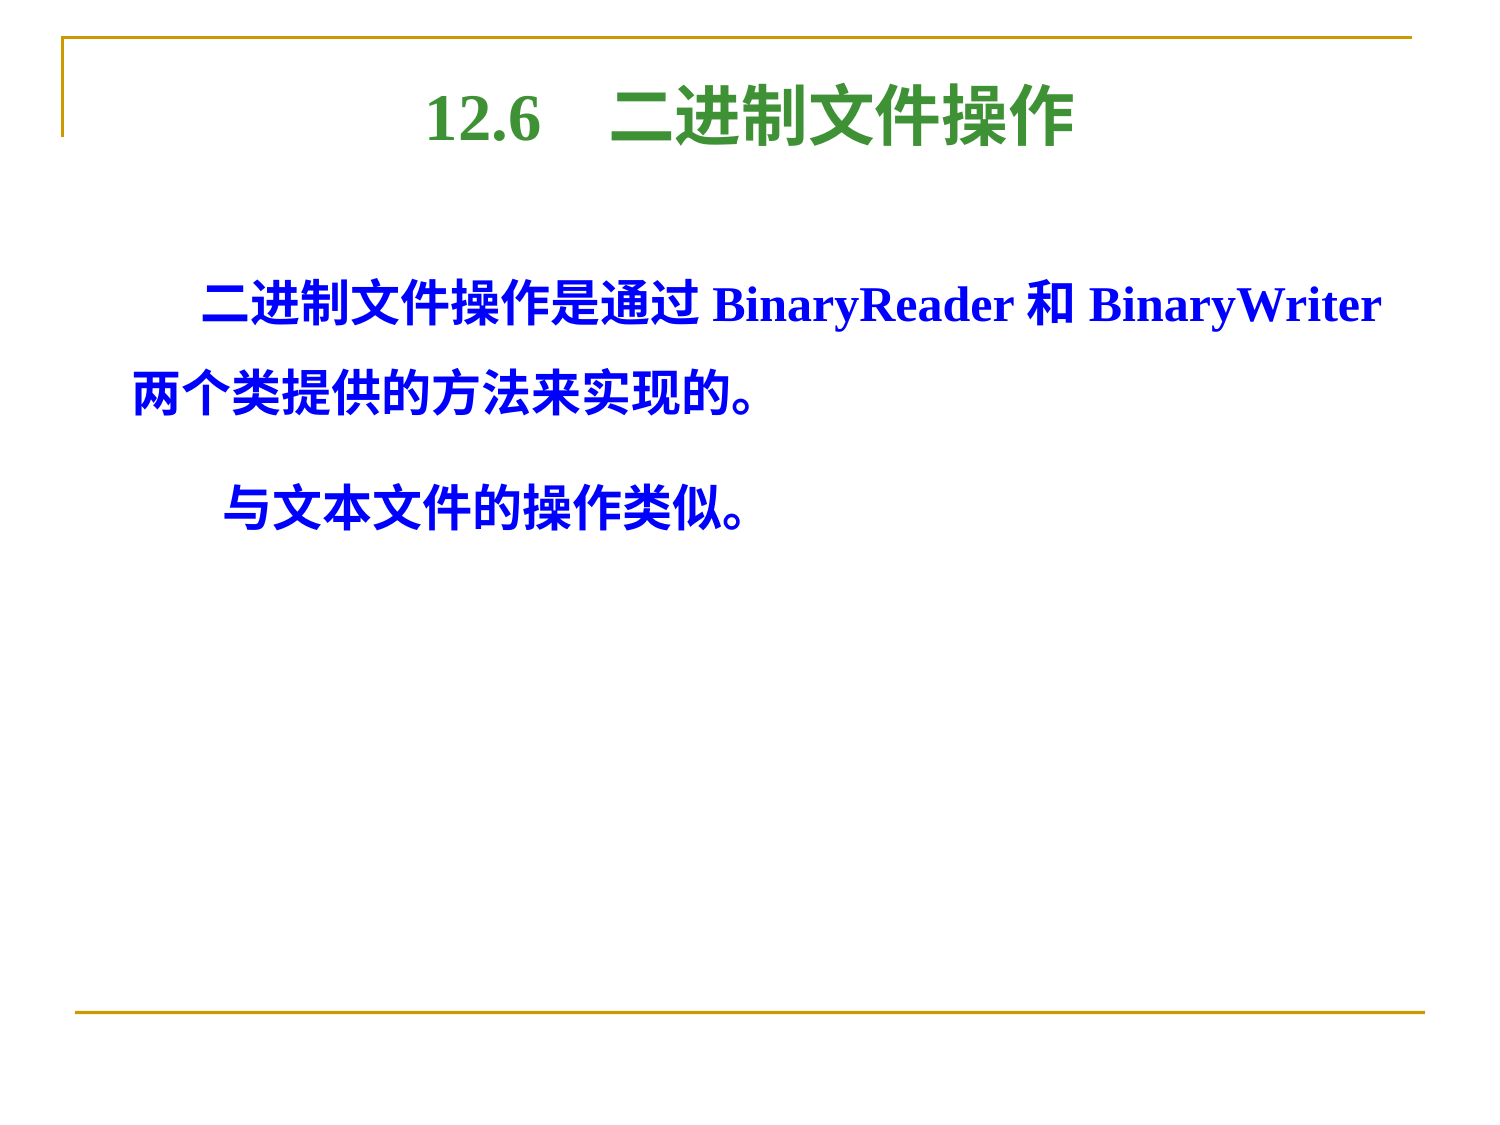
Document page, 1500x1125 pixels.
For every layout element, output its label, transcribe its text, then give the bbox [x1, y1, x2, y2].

text_box 12.6 二进制文件操作 [171, 66, 1329, 161]
text_box 二进制文件操作是通过BinaryReader和BinaryWriter两个类提供的方法来实现的。 与文本文件的操作类似。 [117, 234, 1441, 545]
